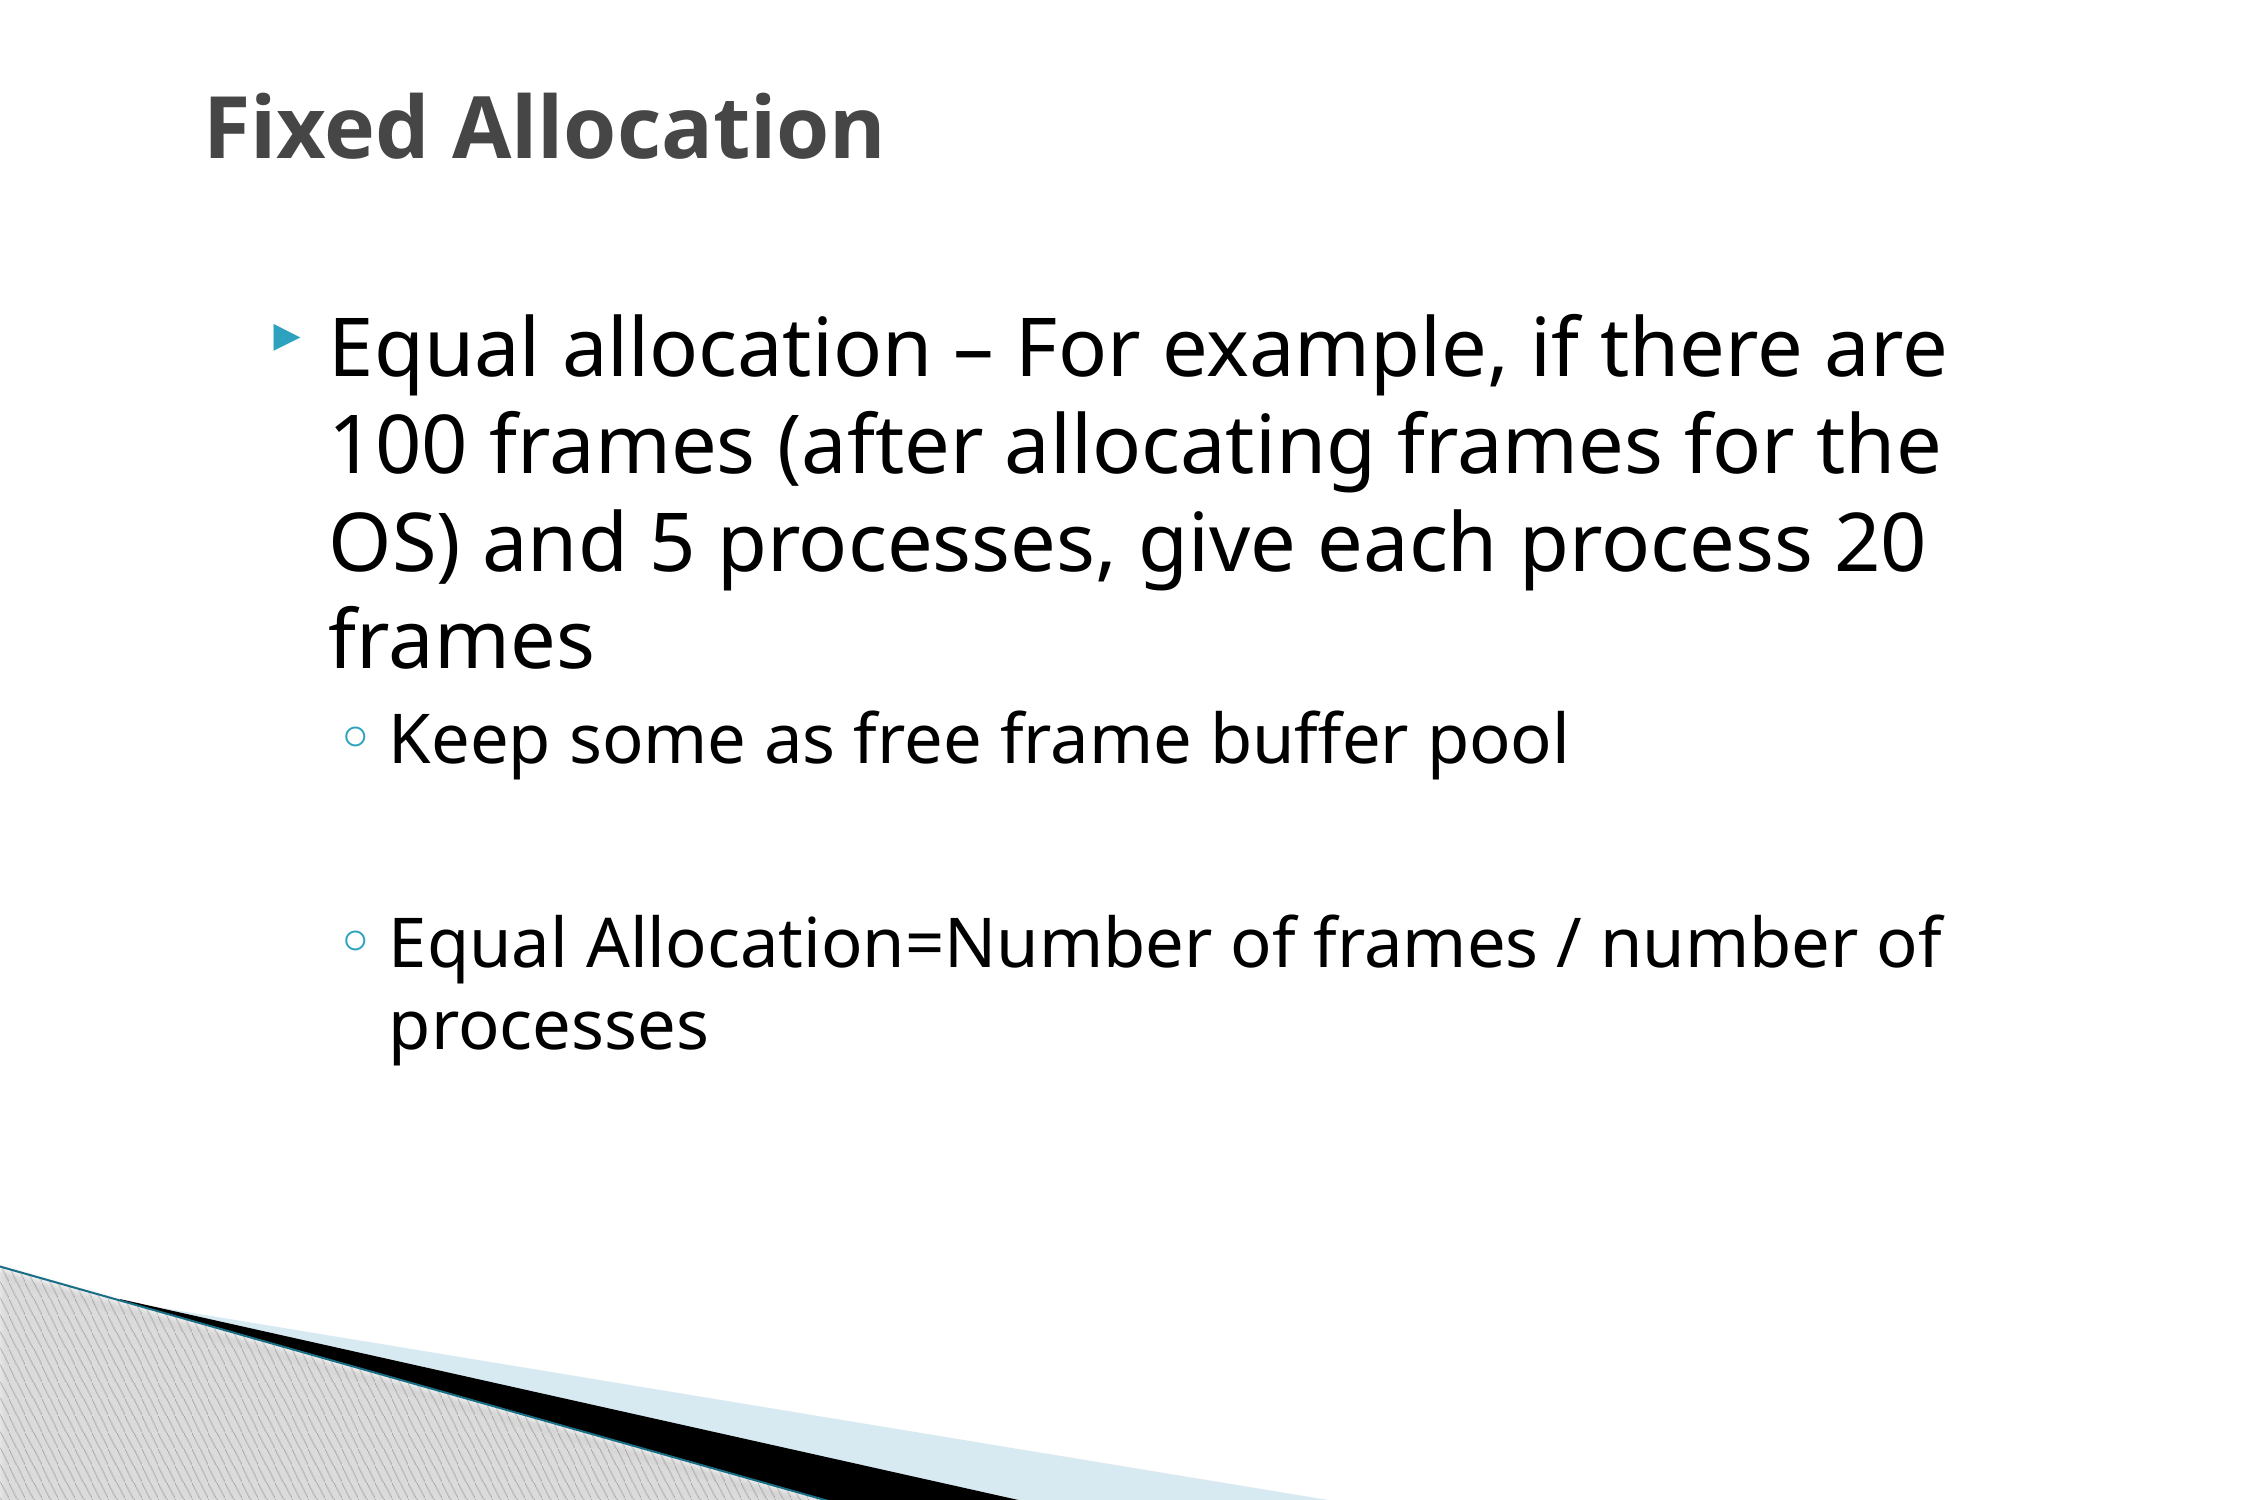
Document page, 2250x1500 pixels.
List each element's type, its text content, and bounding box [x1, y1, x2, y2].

title Fixed Allocation [181, 60, 2138, 187]
list Equal allocation – For example, if there are 100 frames (after allocating frames for the OS) and 5 processes, give each process 20 frames Keep some as free frame buffer pool Equal Allocation=Number of frames / number of processes [221, 284, 2081, 1125]
